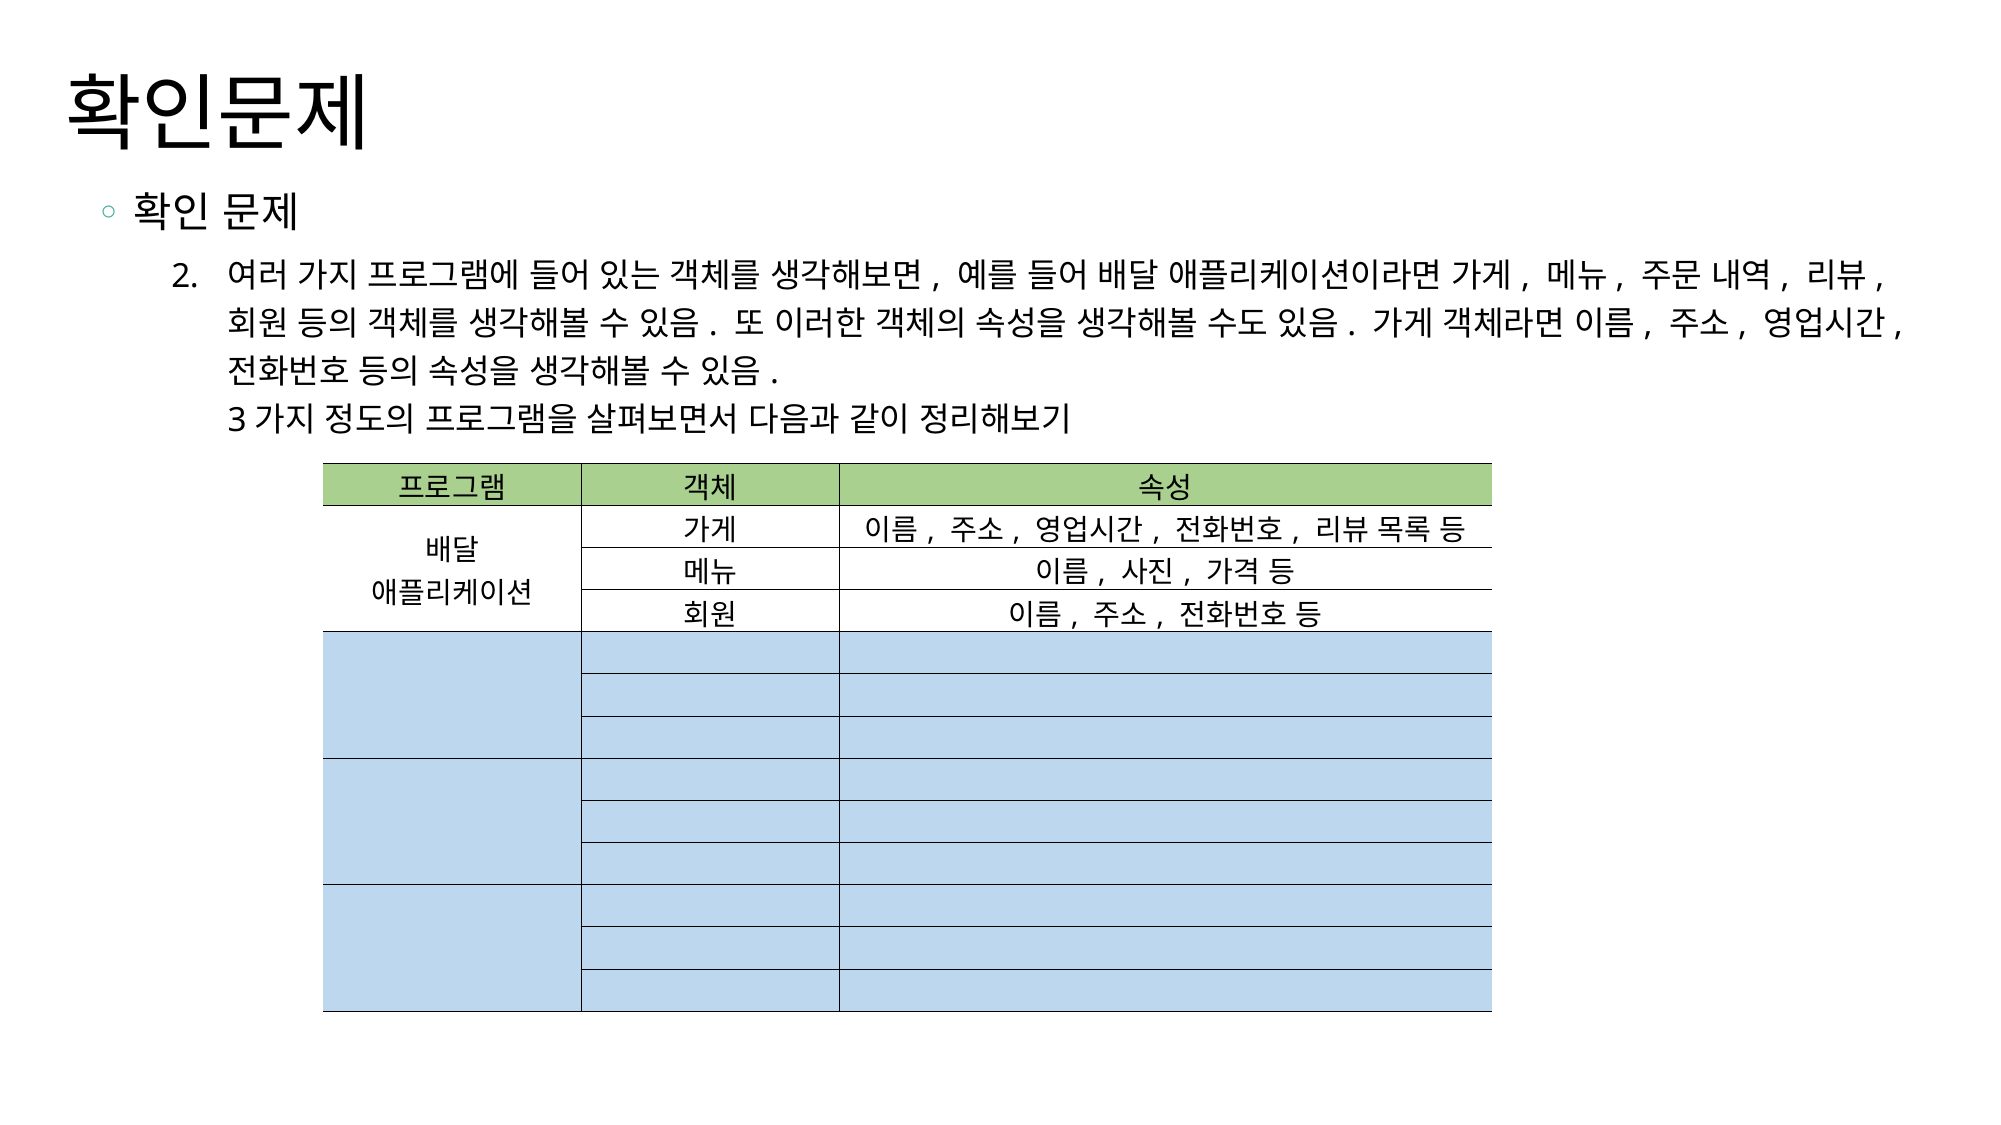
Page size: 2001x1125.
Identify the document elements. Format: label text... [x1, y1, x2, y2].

table_cell [840, 759, 1492, 800]
table_cell [323, 632, 581, 758]
table_cell [840, 970, 1492, 1011]
table_cell [582, 927, 839, 969]
table_cell [840, 843, 1492, 884]
table_cell [840, 885, 1492, 926]
text_box 확인 문제 여러 가지 프로그램에 들어 있는 객체를 생각해보면, 예를 들어 배달 애플리케이션이라면 가게, 메뉴, 주문 내역, 리뷰, 회원 등의 객체를 생각해볼 수 있음. 또 이러한 객체의 속성을 생각해볼 수도 있음. 가게 객체라면 이름, 주소, 영업시간, 전화번호 등의 속성을 생각해볼 수 있음. 3가지 정도의 프로그램을 살펴보면서 다음과 같이 정리해보기 [81, 168, 1950, 1114]
table_cell [840, 927, 1492, 969]
table_header 객체 [582, 464, 839, 505]
table_cell [840, 717, 1492, 758]
table_cell 배달 애플리케이션 [323, 506, 581, 631]
table_cell [840, 632, 1492, 673]
text_box 확인문제 [50, 52, 1051, 168]
table_cell [582, 885, 839, 926]
table_cell [323, 885, 581, 1011]
table_cell [582, 632, 839, 673]
table_cell [840, 801, 1492, 842]
table_cell [840, 674, 1492, 716]
table_header 속성 [840, 464, 1492, 505]
table_cell 이름, 주소, 전화번호 등 [840, 590, 1492, 631]
table_cell 회원 [582, 590, 839, 631]
table_cell [323, 759, 581, 884]
table_cell [582, 801, 839, 842]
table_cell [582, 970, 839, 1011]
table_header 프로그램 [323, 464, 581, 505]
table_cell [582, 674, 839, 716]
table_cell 이름, 사진, 가격 등 [840, 548, 1492, 589]
table_cell 가게 [582, 506, 839, 547]
table_cell 메뉴 [582, 548, 839, 589]
table_cell [582, 759, 839, 800]
table_cell [582, 717, 839, 758]
table_cell 이름, 주소, 영업시간, 전화번호, 리뷰 목록 등 [840, 506, 1492, 547]
table_cell [582, 843, 839, 884]
